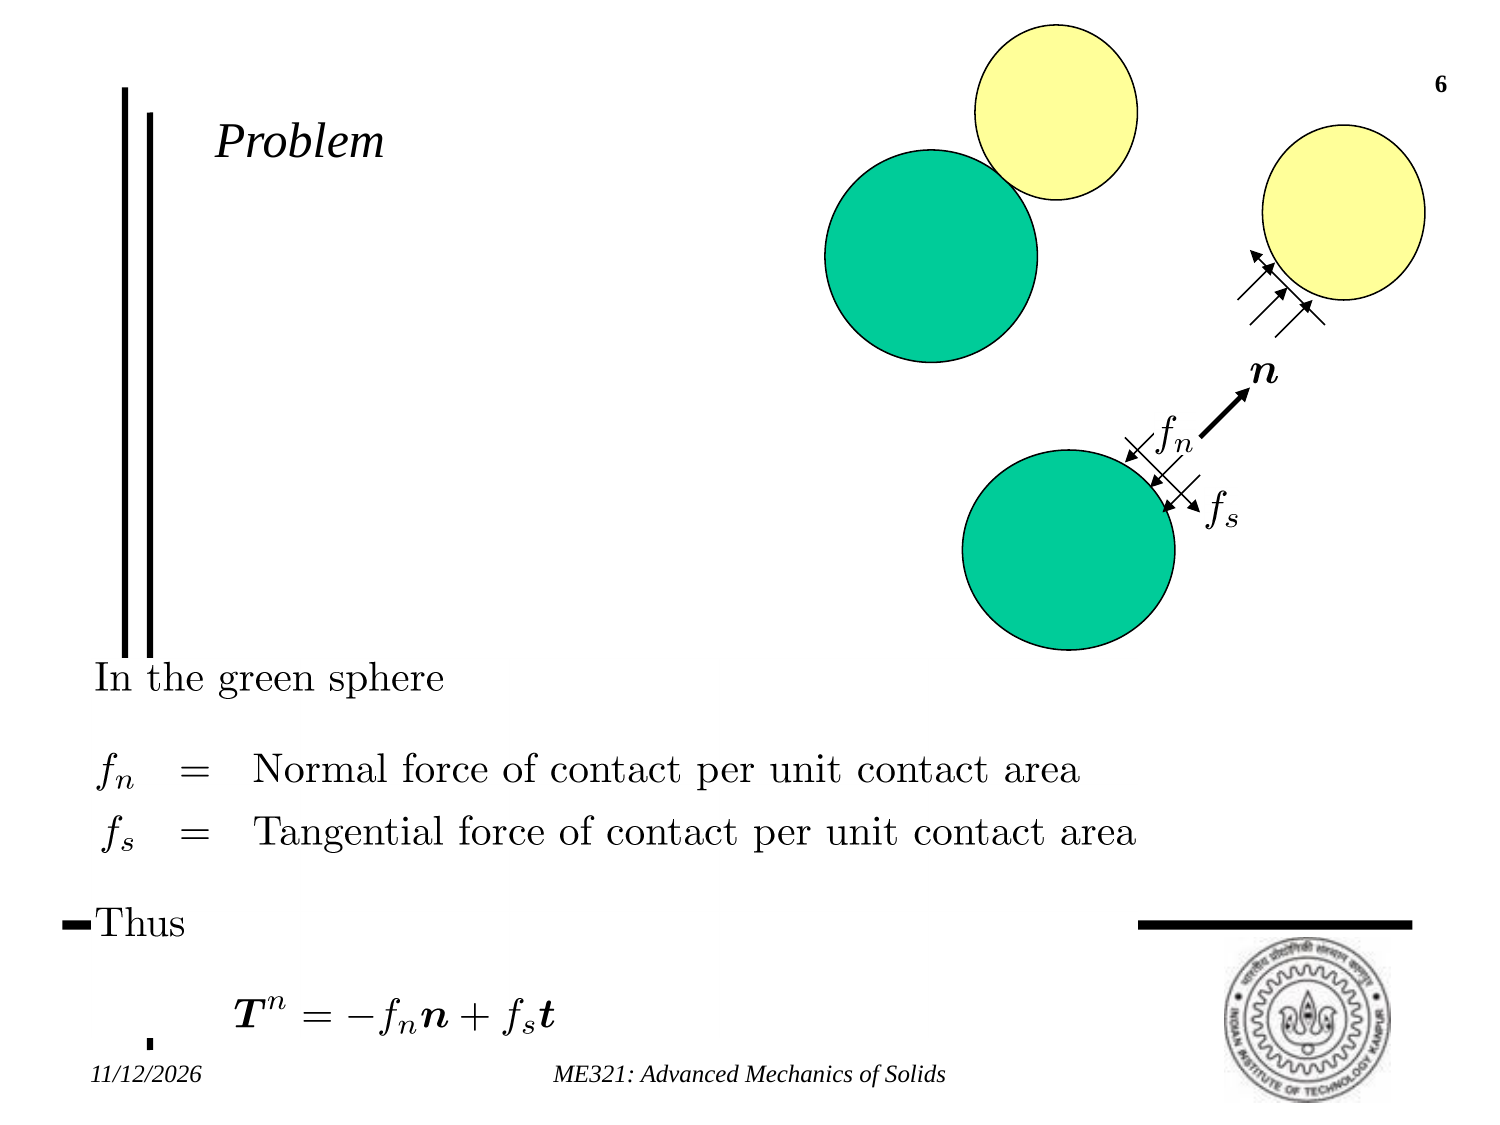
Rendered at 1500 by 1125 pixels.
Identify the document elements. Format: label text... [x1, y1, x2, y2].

picture [1224, 937, 1391, 1103]
text_box [1125, 449, 1139, 463]
text_box [974, 24, 1138, 200]
text_box [1249, 287, 1287, 326]
text_box [1262, 125, 1425, 300]
text_box [1201, 389, 1249, 437]
text_box Problem [199, 99, 663, 175]
text_box [1274, 303, 1309, 338]
picture [1153, 412, 1197, 455]
text_box [1304, 299, 1313, 308]
text_box [1149, 474, 1164, 488]
text_box [1162, 494, 1181, 513]
text_box [962, 450, 1175, 651]
text_box [1124, 437, 1198, 512]
picture [91, 658, 1138, 1038]
slide_number 6 [1387, 50, 1463, 116]
text_box [1249, 249, 1266, 265]
text_box [1237, 262, 1276, 301]
text_box [824, 149, 1038, 363]
picture [1249, 362, 1280, 384]
footer ME321: Advanced Mechanics of Solids [512, 1046, 988, 1103]
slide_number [75, 1042, 425, 1103]
picture [1203, 487, 1238, 530]
